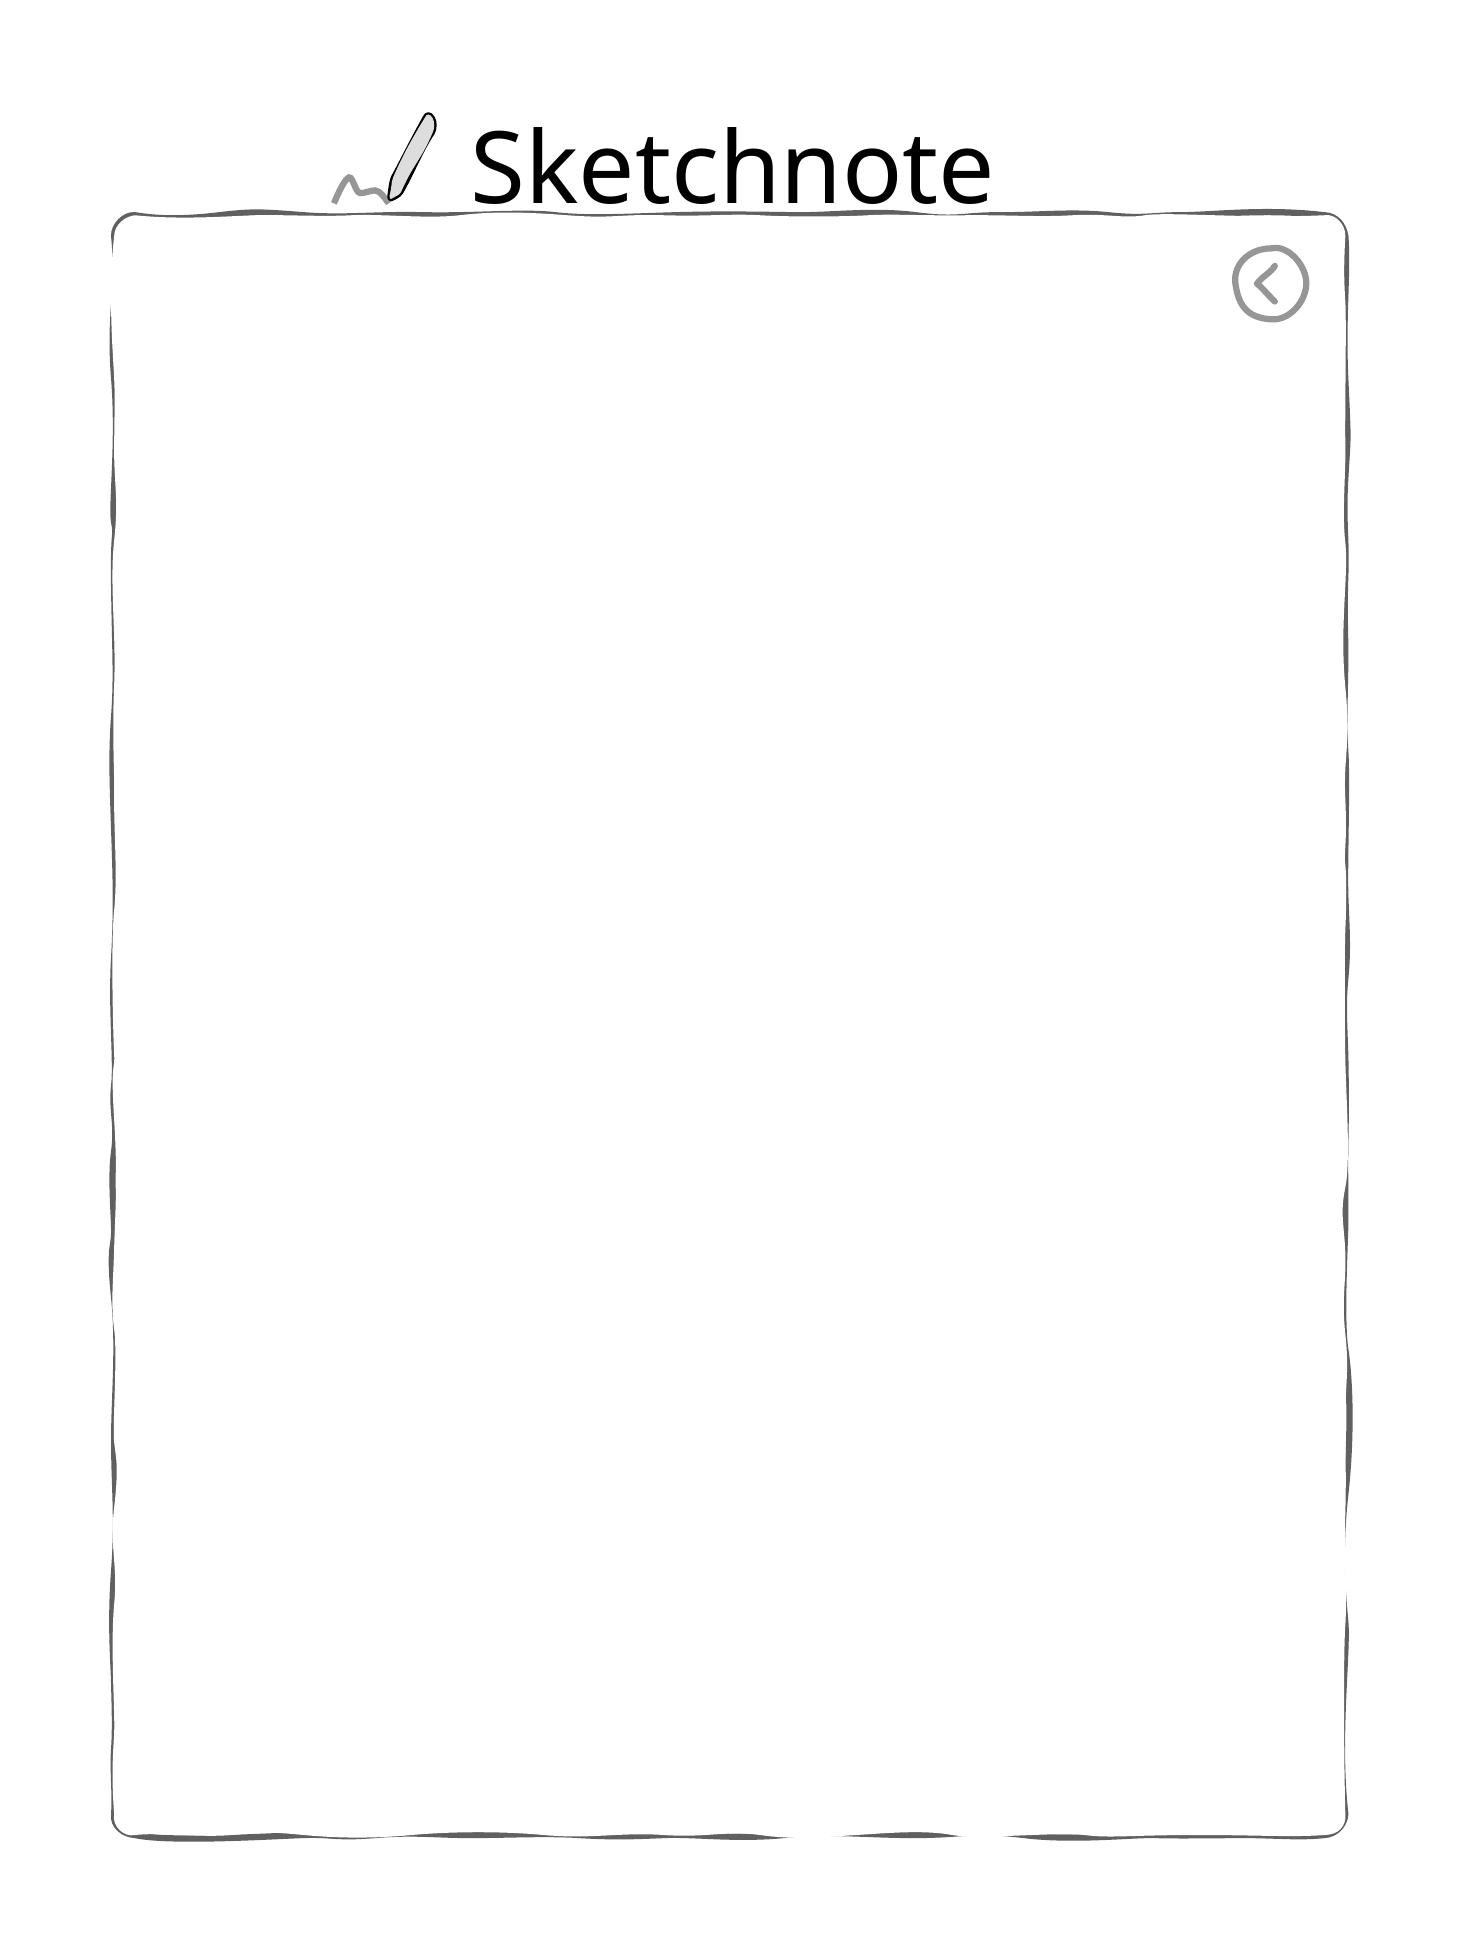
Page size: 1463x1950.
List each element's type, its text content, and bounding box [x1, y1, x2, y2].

text_box [1235, 247, 1307, 320]
text_box Sketchnote [104, 96, 1362, 232]
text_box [333, 114, 435, 204]
text_box [110, 210, 1352, 1841]
text_box [1256, 265, 1275, 302]
